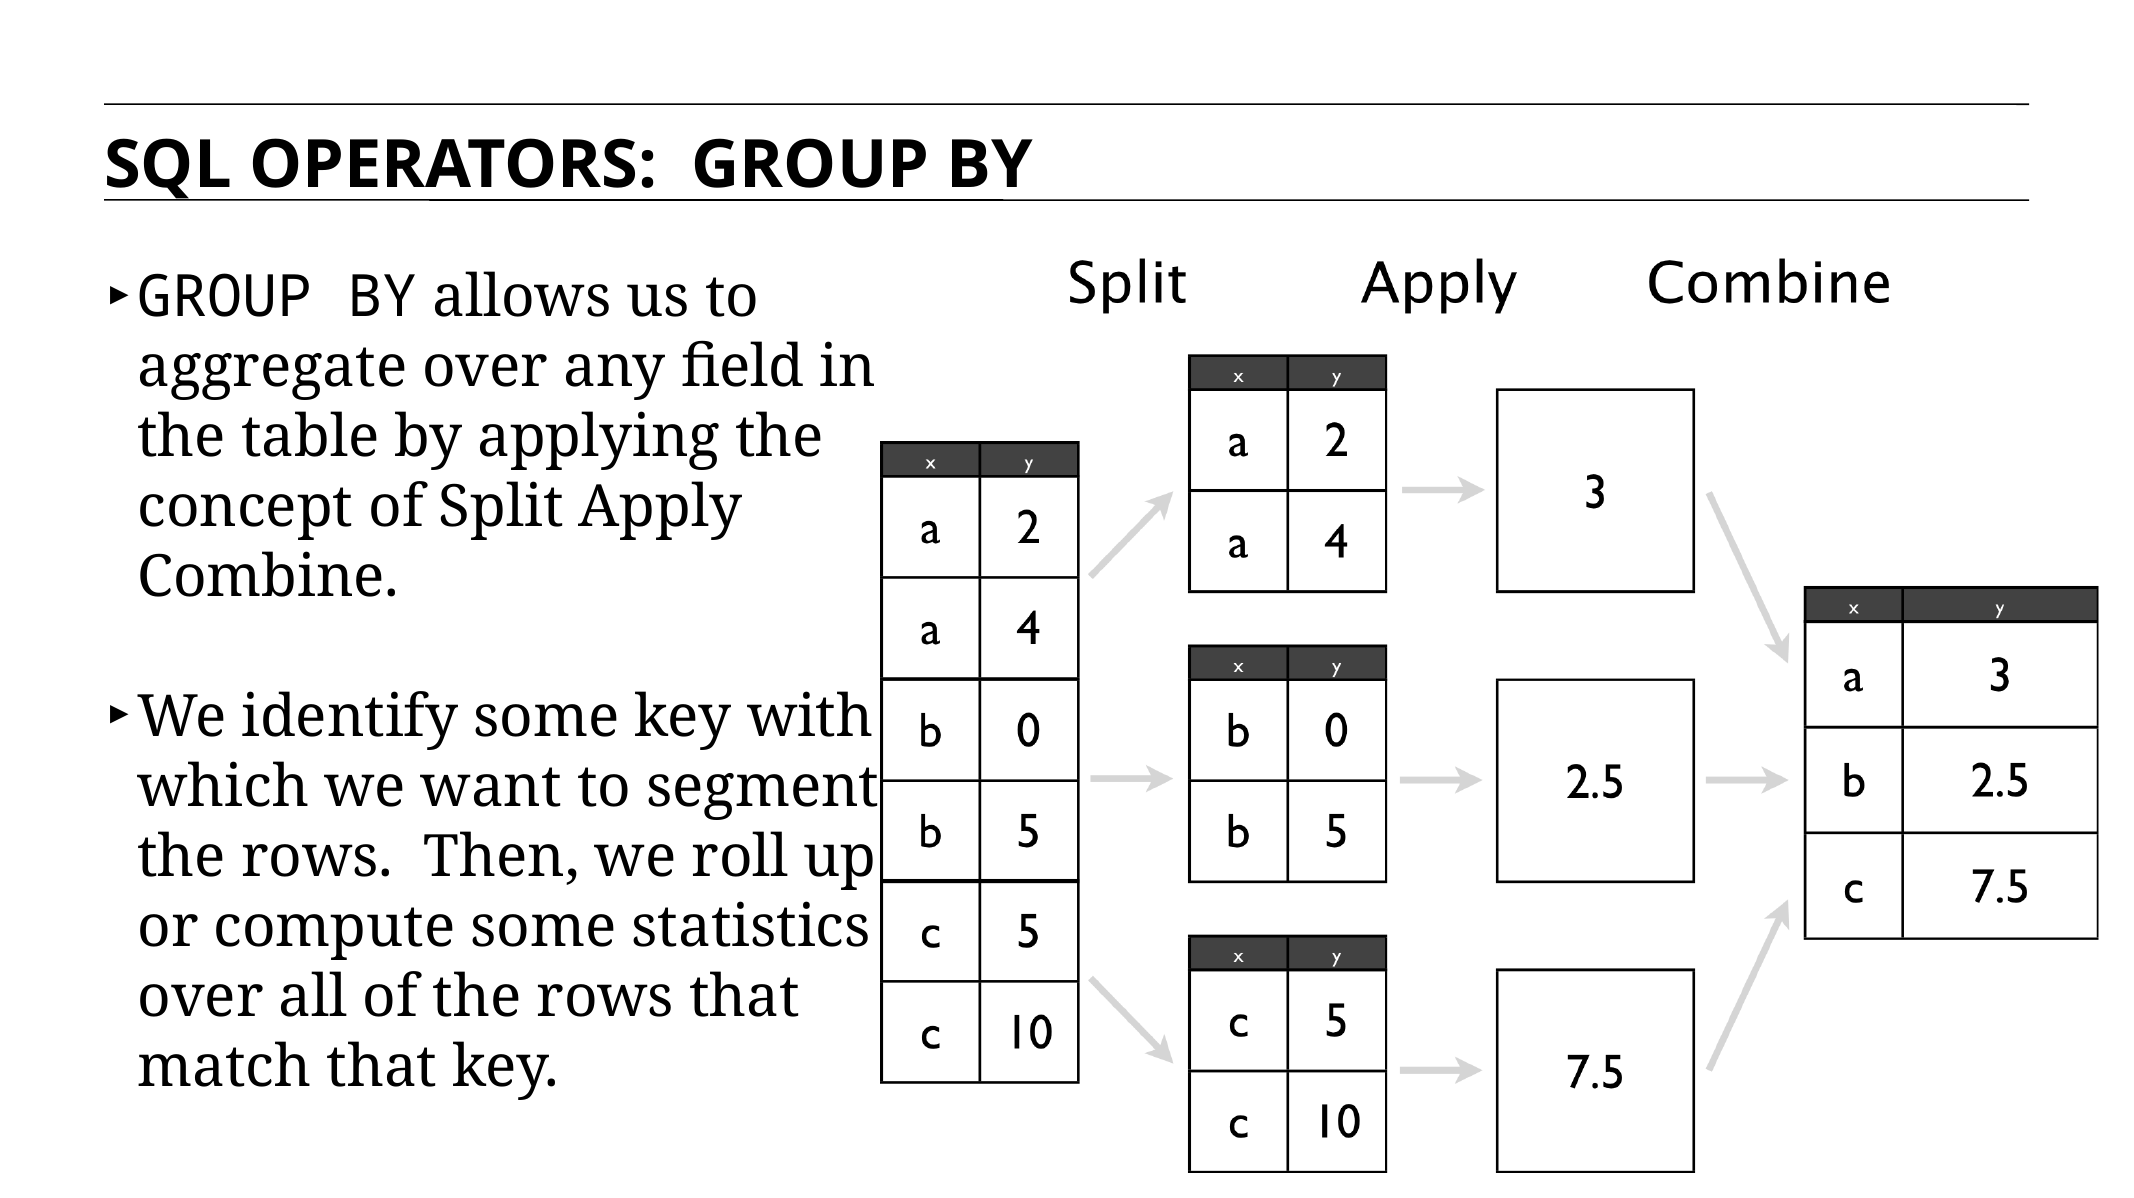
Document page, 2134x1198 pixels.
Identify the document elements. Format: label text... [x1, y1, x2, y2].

text_box SQL OPERATORS: GROUP BY [104, 120, 2030, 192]
text_box GROUP BY allows us to aggregate over any field in the table by applying the concept of Split Apply Combine. We identify some key with which we want to segment the rows. Then, we roll up or compute some statistics over all of the rows that match that key. [104, 213, 878, 1173]
picture [880, 213, 2099, 1174]
